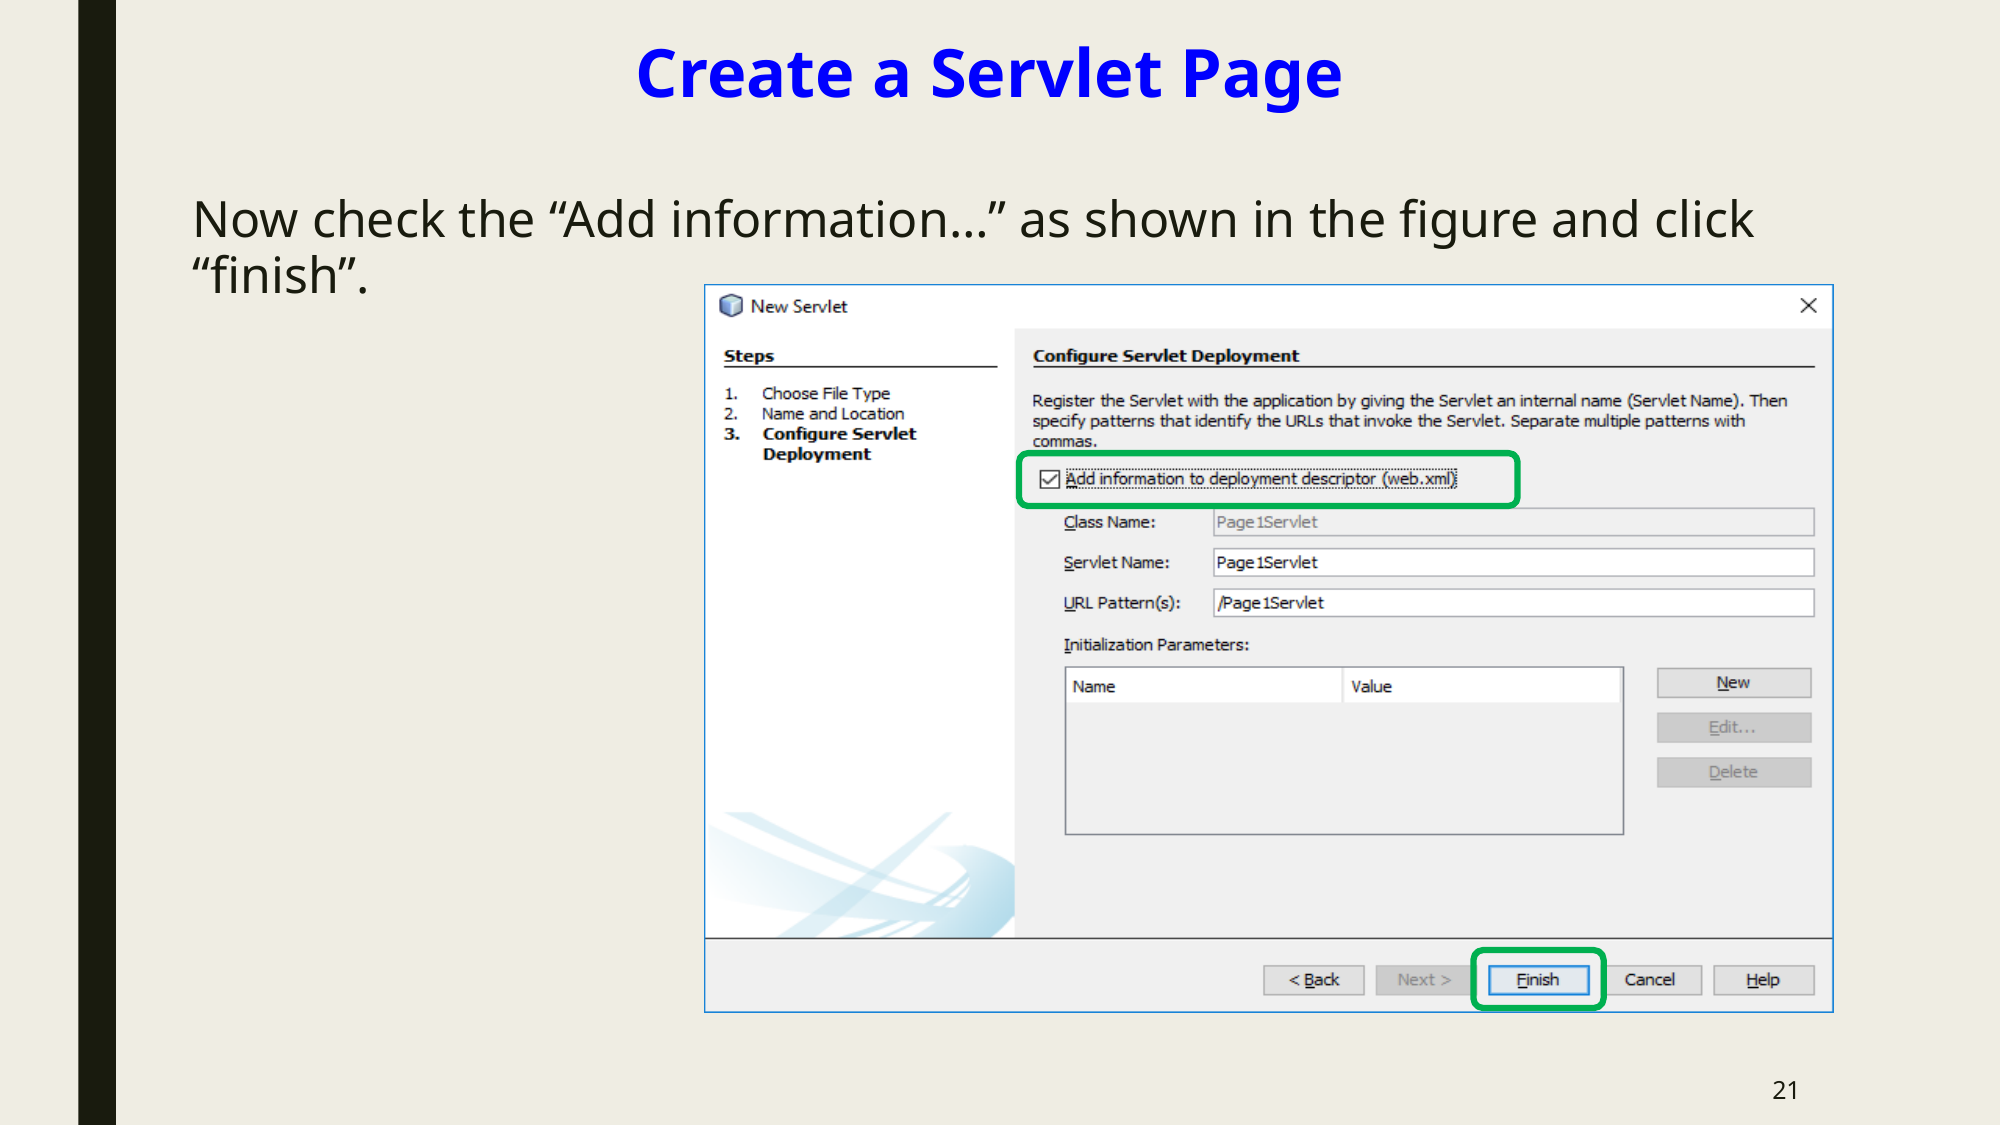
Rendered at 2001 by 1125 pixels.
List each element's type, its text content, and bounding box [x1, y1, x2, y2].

picture [704, 284, 1834, 1013]
slide_number 21 [1553, 1058, 1816, 1125]
list Now check the “Add information…” as shown in the figure and click “finish”. [177, 184, 1917, 838]
title Create a Servlet Page [0, 33, 1981, 137]
